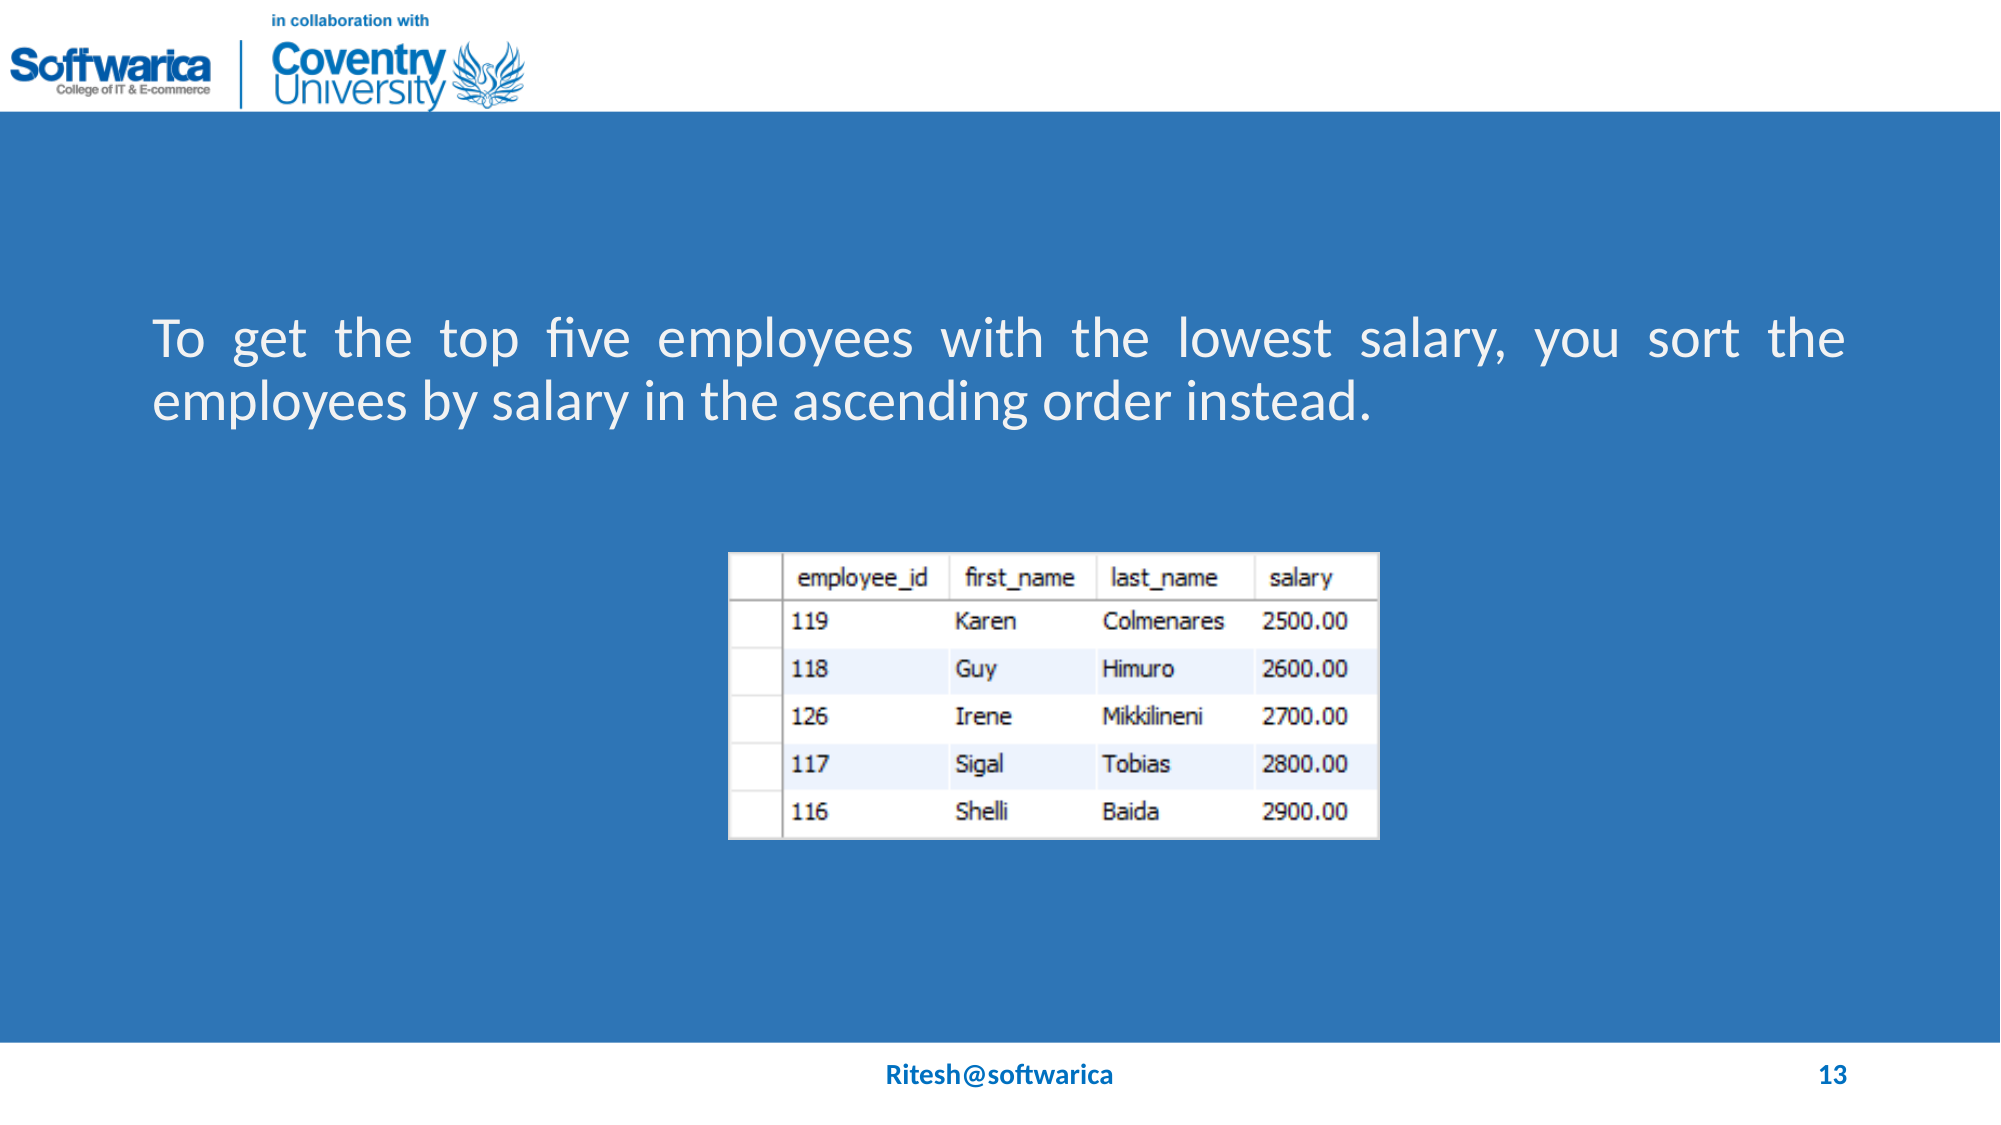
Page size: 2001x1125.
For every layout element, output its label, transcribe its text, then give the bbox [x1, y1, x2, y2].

list To get the top five employees with the lowest salary, you sort the employees by salary in the ascending order instead. [137, 299, 1863, 1014]
picture [728, 552, 1380, 840]
slide_number 13 [1412, 1042, 1863, 1103]
picture [10, 14, 525, 112]
footer Ritesh@softwarica [662, 1042, 1338, 1103]
